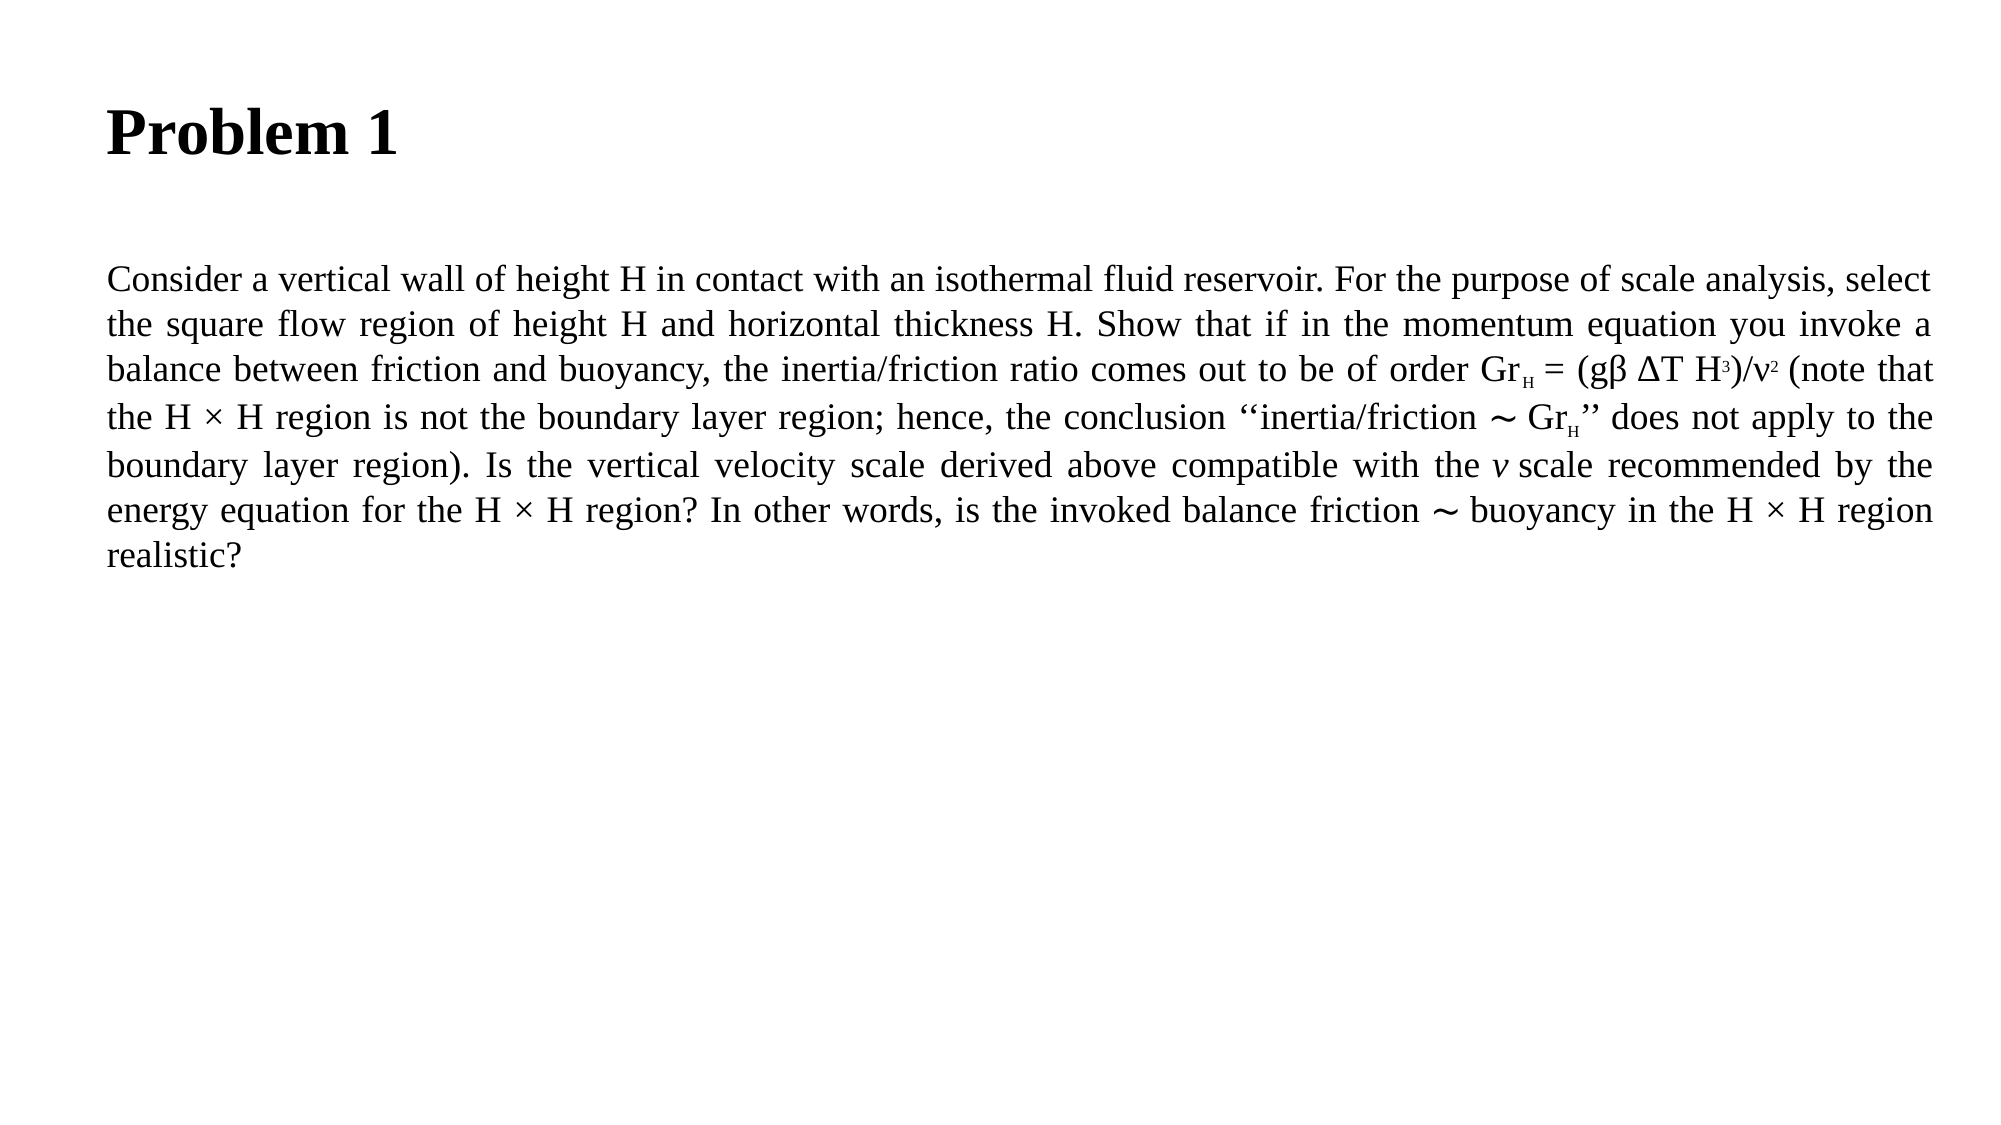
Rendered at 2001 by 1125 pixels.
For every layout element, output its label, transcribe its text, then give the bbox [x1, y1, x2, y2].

text_box Problem 1 [92, 80, 639, 175]
text_box Consider a vertical wall of height H in contact with an isothermal fluid reservoir. For the purpose of scale analysis, select the square flow region of height H and horizontal thickness H. Show that if in the momentum equation you invoke a balance between friction and buoyancy, the inertia/friction ratio comes out to be of order GrH = (gβ ΔT H3)/ν2 (note that the H × H region is not the boundary layer region; hence, the conclusion ‘‘inertia/friction ∼ GrH’’ does not apply to the boundary layer region). Is the vertical velocity scale derived above compatible with the v scale recommended by the energy equation for the H × H region? In other words, is the invoked balance friction ∼ buoyancy in the H × H region realistic? [92, 246, 1949, 583]
